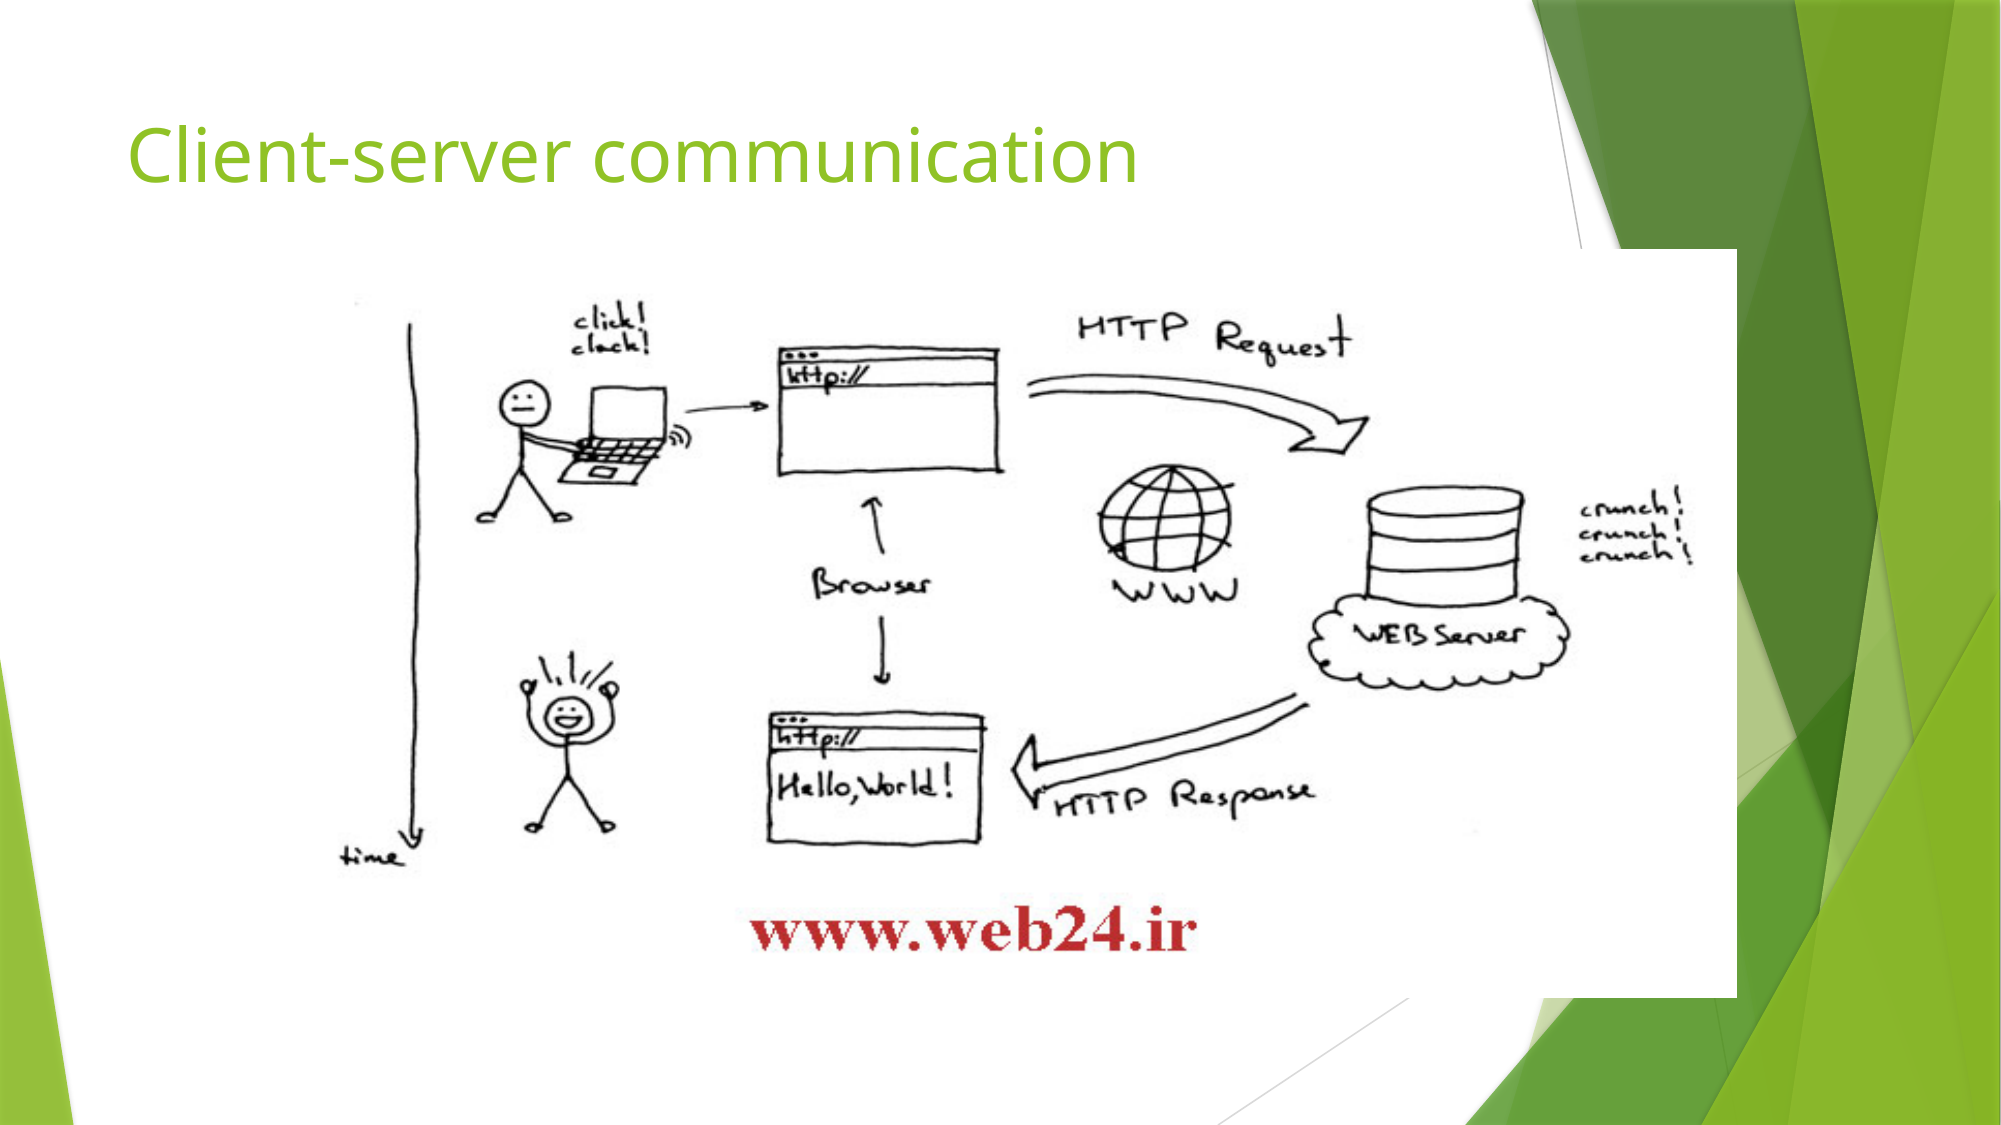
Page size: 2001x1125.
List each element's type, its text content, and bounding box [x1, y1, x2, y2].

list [288, 249, 1738, 999]
title Client-server communication [111, 99, 1522, 317]
